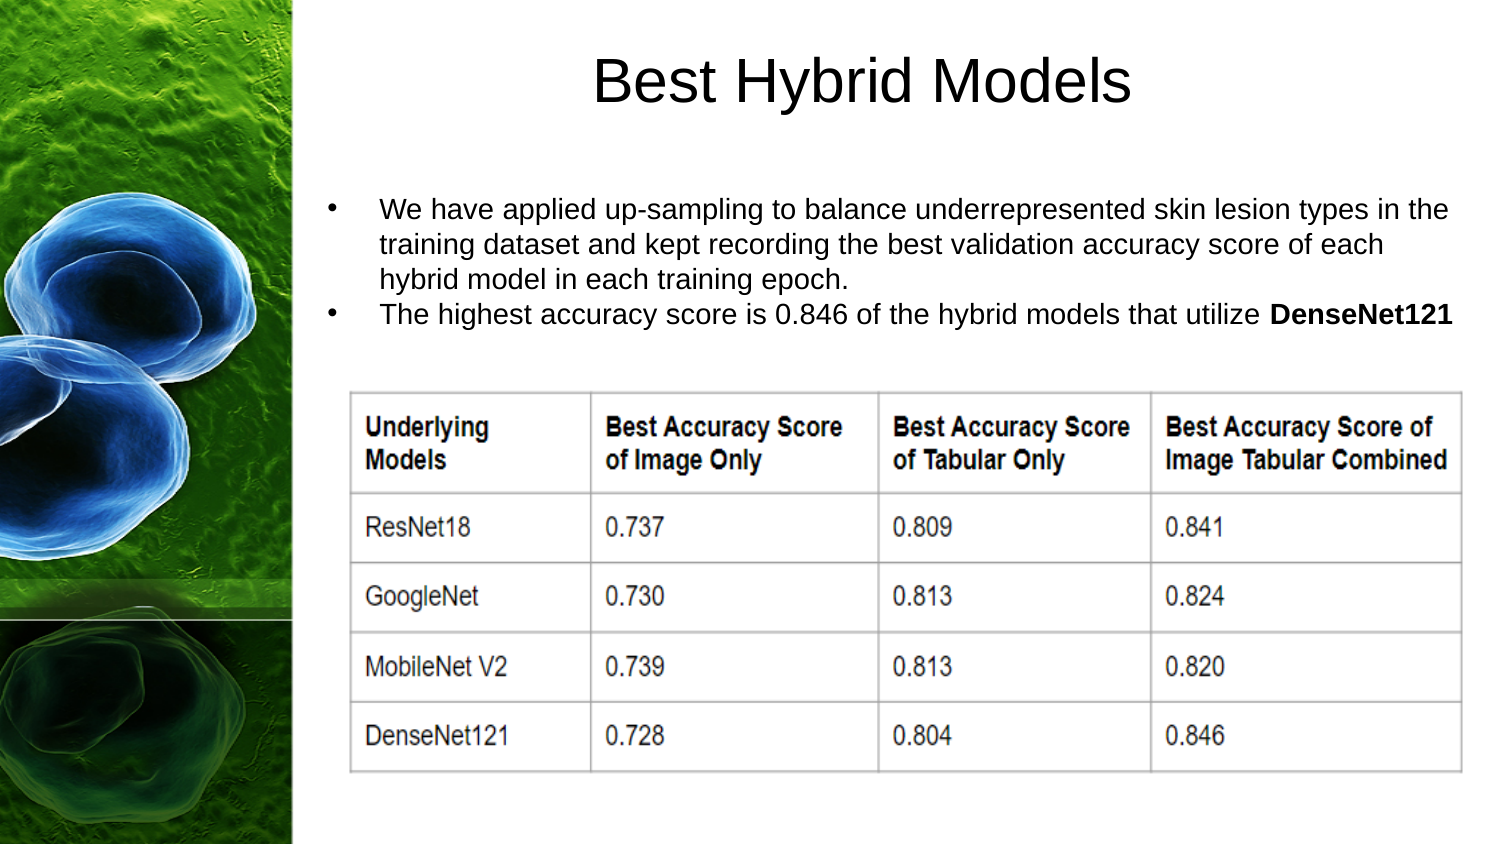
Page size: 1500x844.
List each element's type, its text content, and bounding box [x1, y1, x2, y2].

title Best Hybrid Models [301, 12, 1426, 162]
picture [0, 0, 1500, 844]
list We have applied up-sampling to balance underrepresented skin lesion types in the training dataset and kept recording the best validation accuracy score of each hybrid model in each training epoch. The highest accuracy score is 0.846 of the hybrid models that utilize DenseNet121 [289, 182, 1472, 834]
